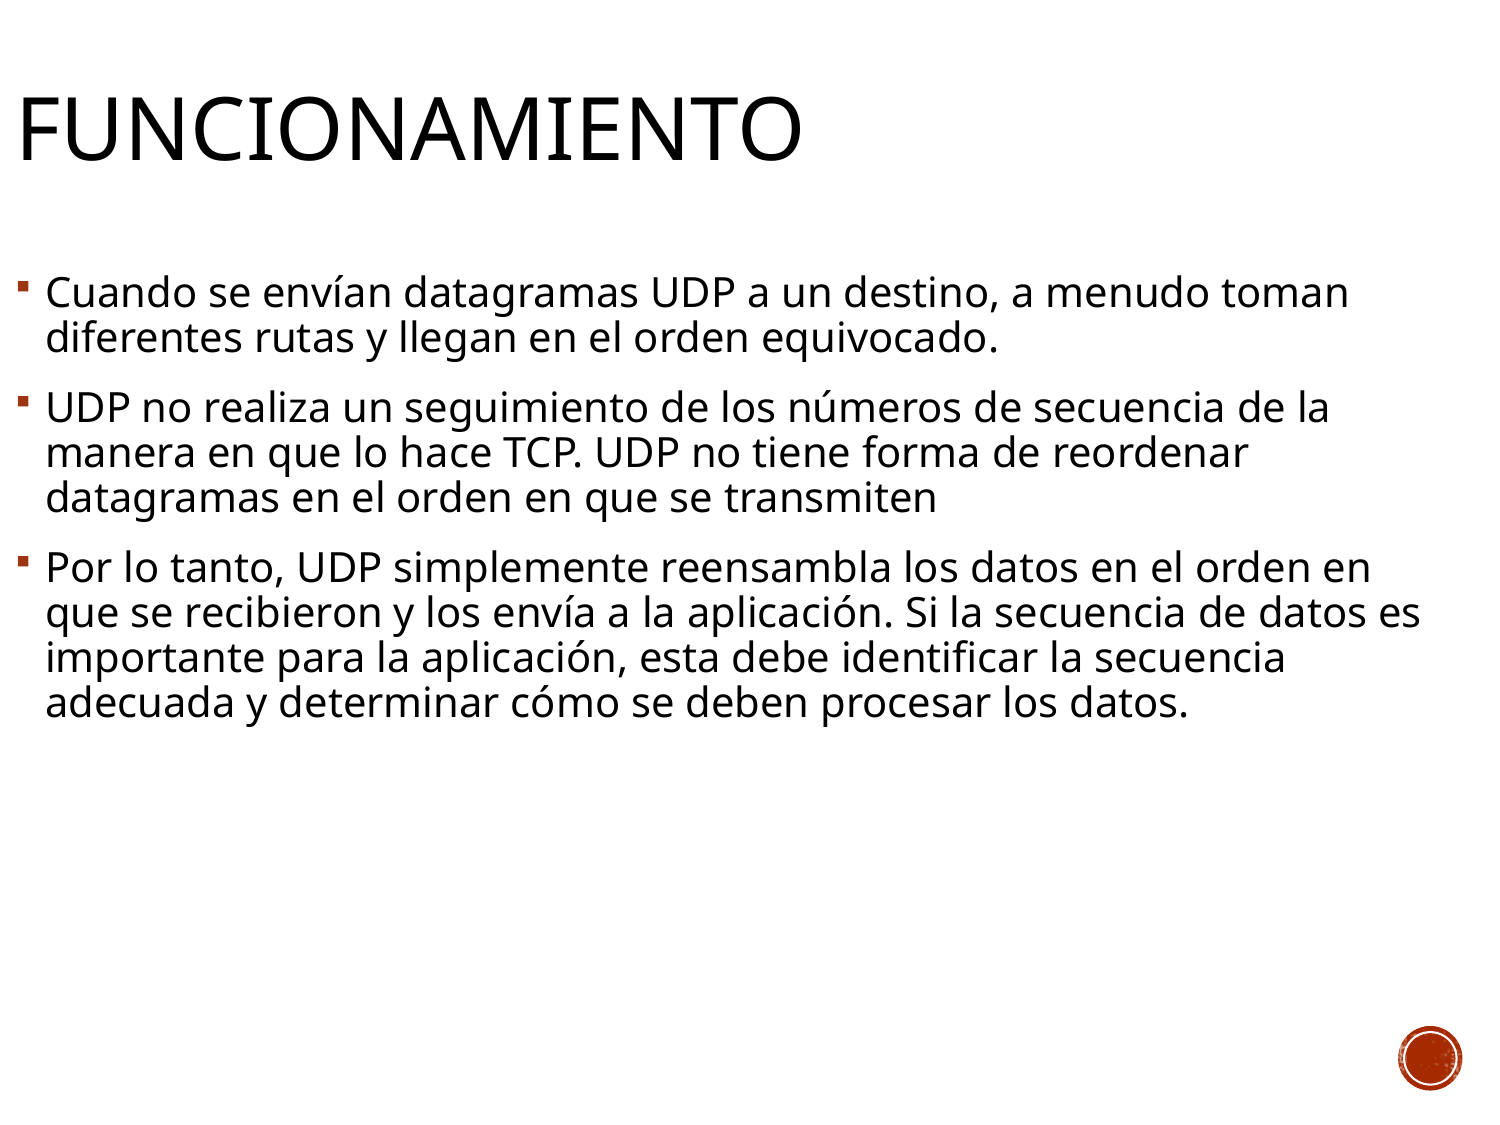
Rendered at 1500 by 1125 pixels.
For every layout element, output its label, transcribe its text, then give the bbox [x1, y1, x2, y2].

list Cuando se envían datagramas UDP a un destino, a menudo toman diferentes rutas y llegan en el orden equivocado. UDP no realiza un seguimiento de los números de secuencia de la manera en que lo hace TCP. UDP no tiene forma de reordenar datagramas en el orden en que se transmiten Por lo tanto, UDP simplemente reensambla los datos en el orden en que se recibieron y los envía a la aplicación. Si la secuencia de datos es importante para la aplicación, esta debe identificar la secuencia adecuada y determinar cómo se deben procesar los datos. [0, 263, 1471, 1006]
title FUNCIONAMIENTO [0, 0, 1500, 264]
